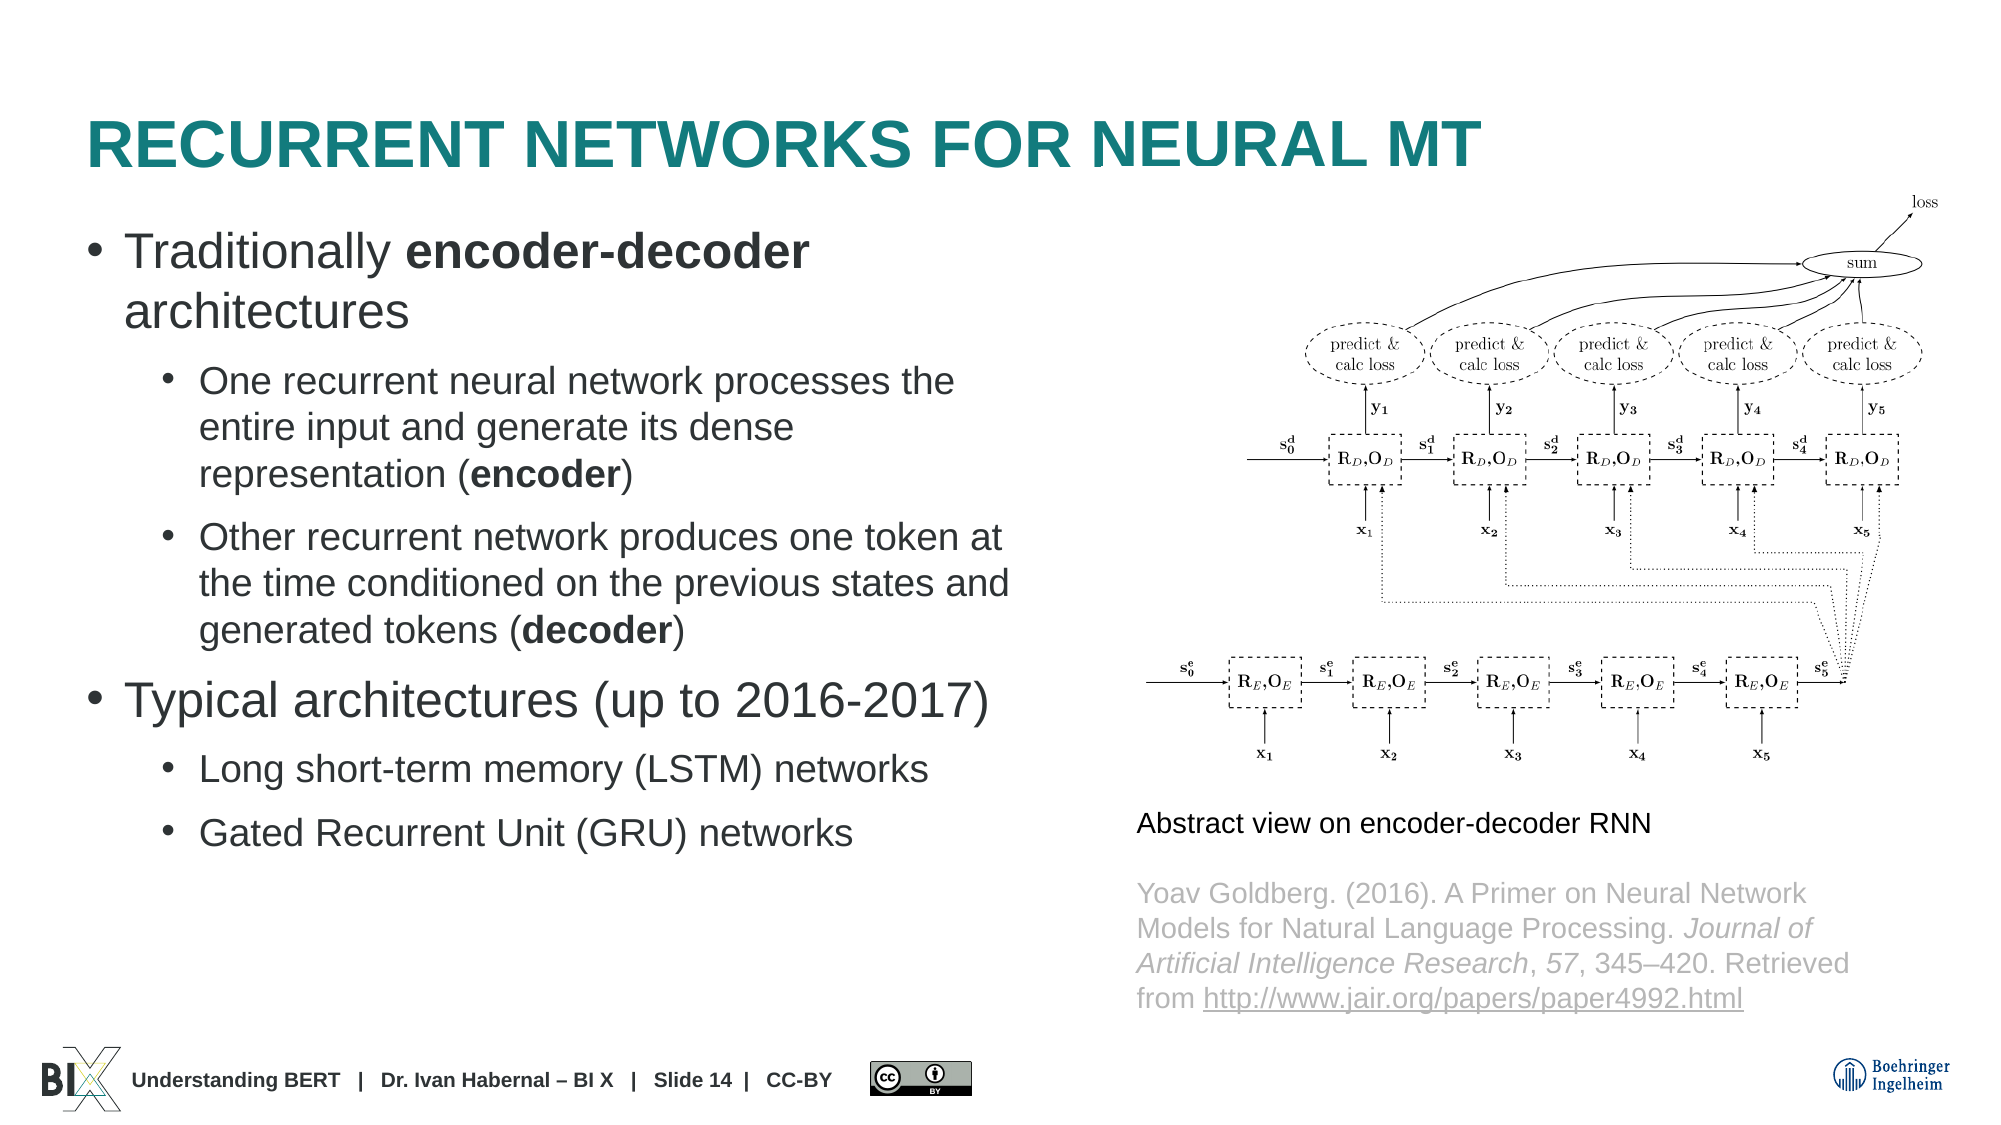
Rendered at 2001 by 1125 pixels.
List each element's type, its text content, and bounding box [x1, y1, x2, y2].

text_box Abstract view on encoder-decoder RNN Yoav Goldberg. (2016). A Primer on Neural Network Models for Natural Language Processing. Journal of Artificial Intelligence Research, 57, 345–420. Retrieved from http://www.jair.org/papers/paper4992.html [1121, 797, 1877, 1023]
list Traditionally encoder-decoder architectures One recurrent neural network processes the entire input and generate its dense representation (encoder) Other recurrent network produces one token at the time conditioned on the previous states and generated tokens (decoder) Typical architectures (up to 2016-2017) Long short-term memory (LSTM) networks Gated Recurrent Unit (GRU) networks [71, 211, 1047, 1005]
picture [870, 1061, 972, 1096]
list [1101, 166, 1952, 785]
title Recurrent networks for neural MT [71, 0, 1915, 190]
